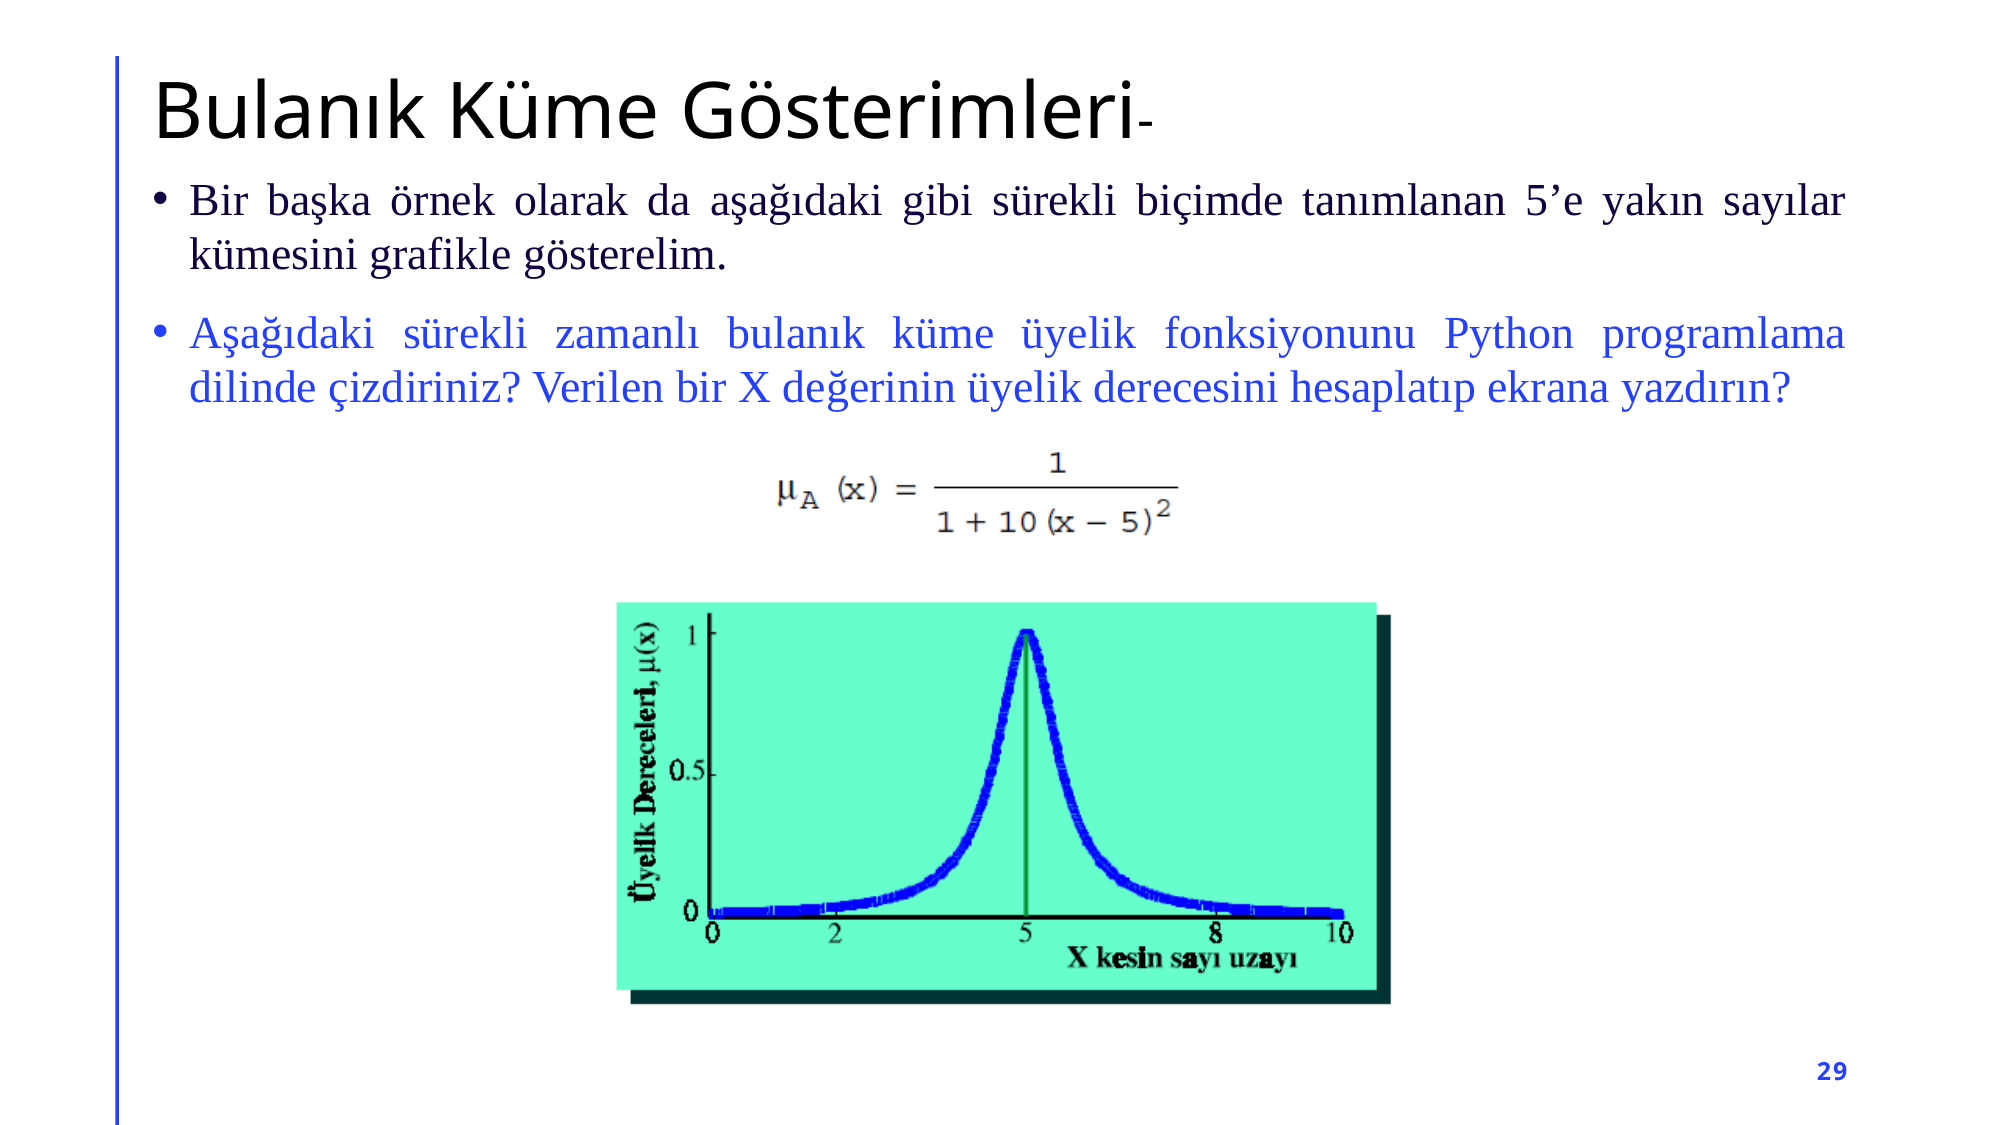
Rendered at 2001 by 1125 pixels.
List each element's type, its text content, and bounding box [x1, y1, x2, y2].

slide_number 29 [1412, 1042, 1863, 1103]
title Bulanık Küme Gösterimleri- [137, 62, 1863, 162]
picture [595, 426, 1413, 1020]
list Bir başka örnek olarak da aşağıdaki gibi sürekli biçimde tanımlanan 5’e yakın sayılar kümesini grafikle gösterelim. Aşağıdaki sürekli zamanlı bulanık küme üyelik fonksiyonunu Python programlama dilinde çizdiriniz? Verilen bir X değerinin üyelik derecesini hesaplatıp ekrana yazdırın? [137, 162, 1863, 998]
